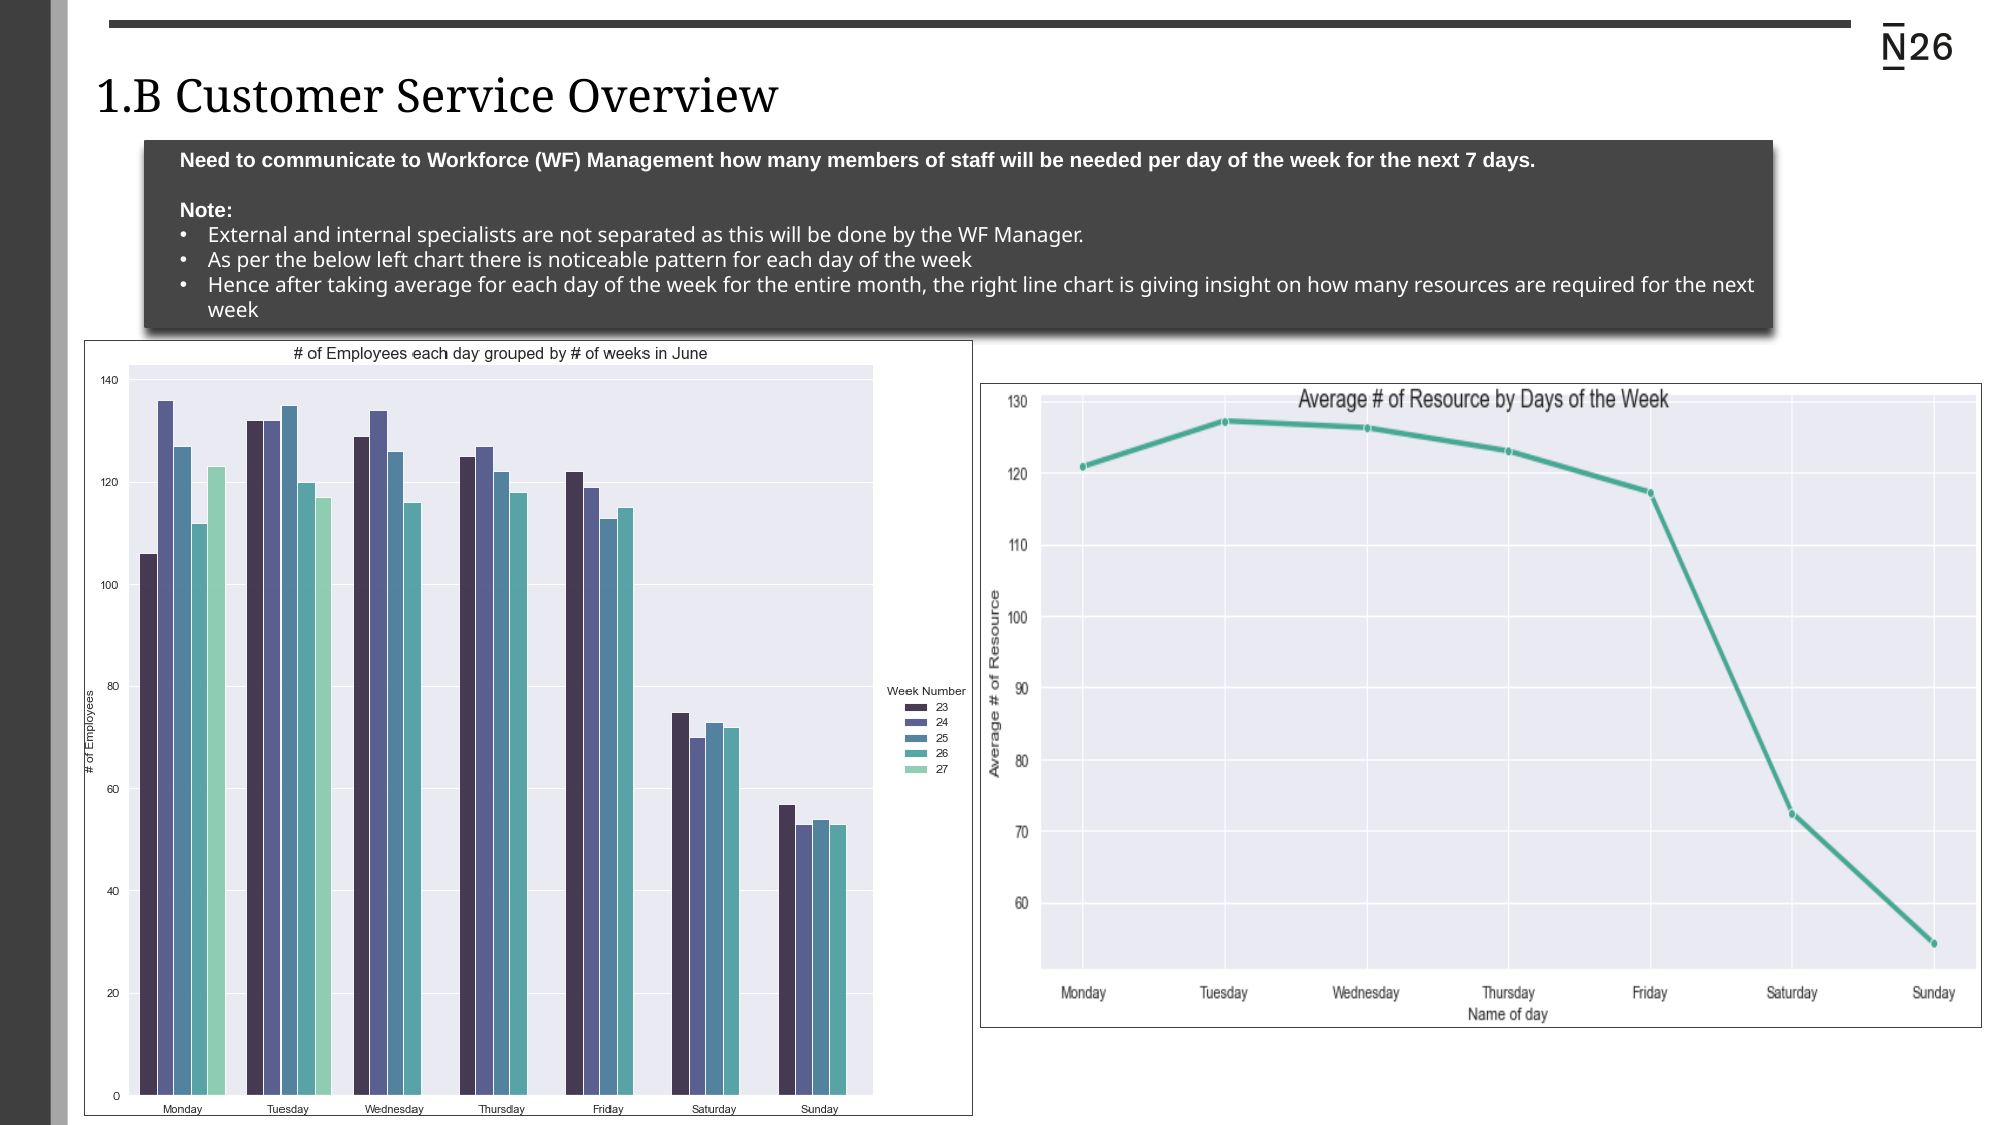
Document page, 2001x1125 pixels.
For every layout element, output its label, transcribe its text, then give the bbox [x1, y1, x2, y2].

text_box 1.B Customer Service Overview [95, 66, 1414, 167]
picture [980, 383, 1982, 1028]
picture [1883, 23, 1952, 70]
picture [84, 340, 973, 1116]
text_box Need to communicate to Workforce (WF) Management how many members of staff will be needed per day of the week for the next 7 days. Note: External and internal specialists are not separated as this will be done by the WF Manager. As per the below left chart there is noticeable pattern for each day of the week Hence after taking average for each day of the week for the entire month, the right line chart is giving insight on how many resources are required for the next week [144, 141, 1773, 327]
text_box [0, 0, 68, 1125]
